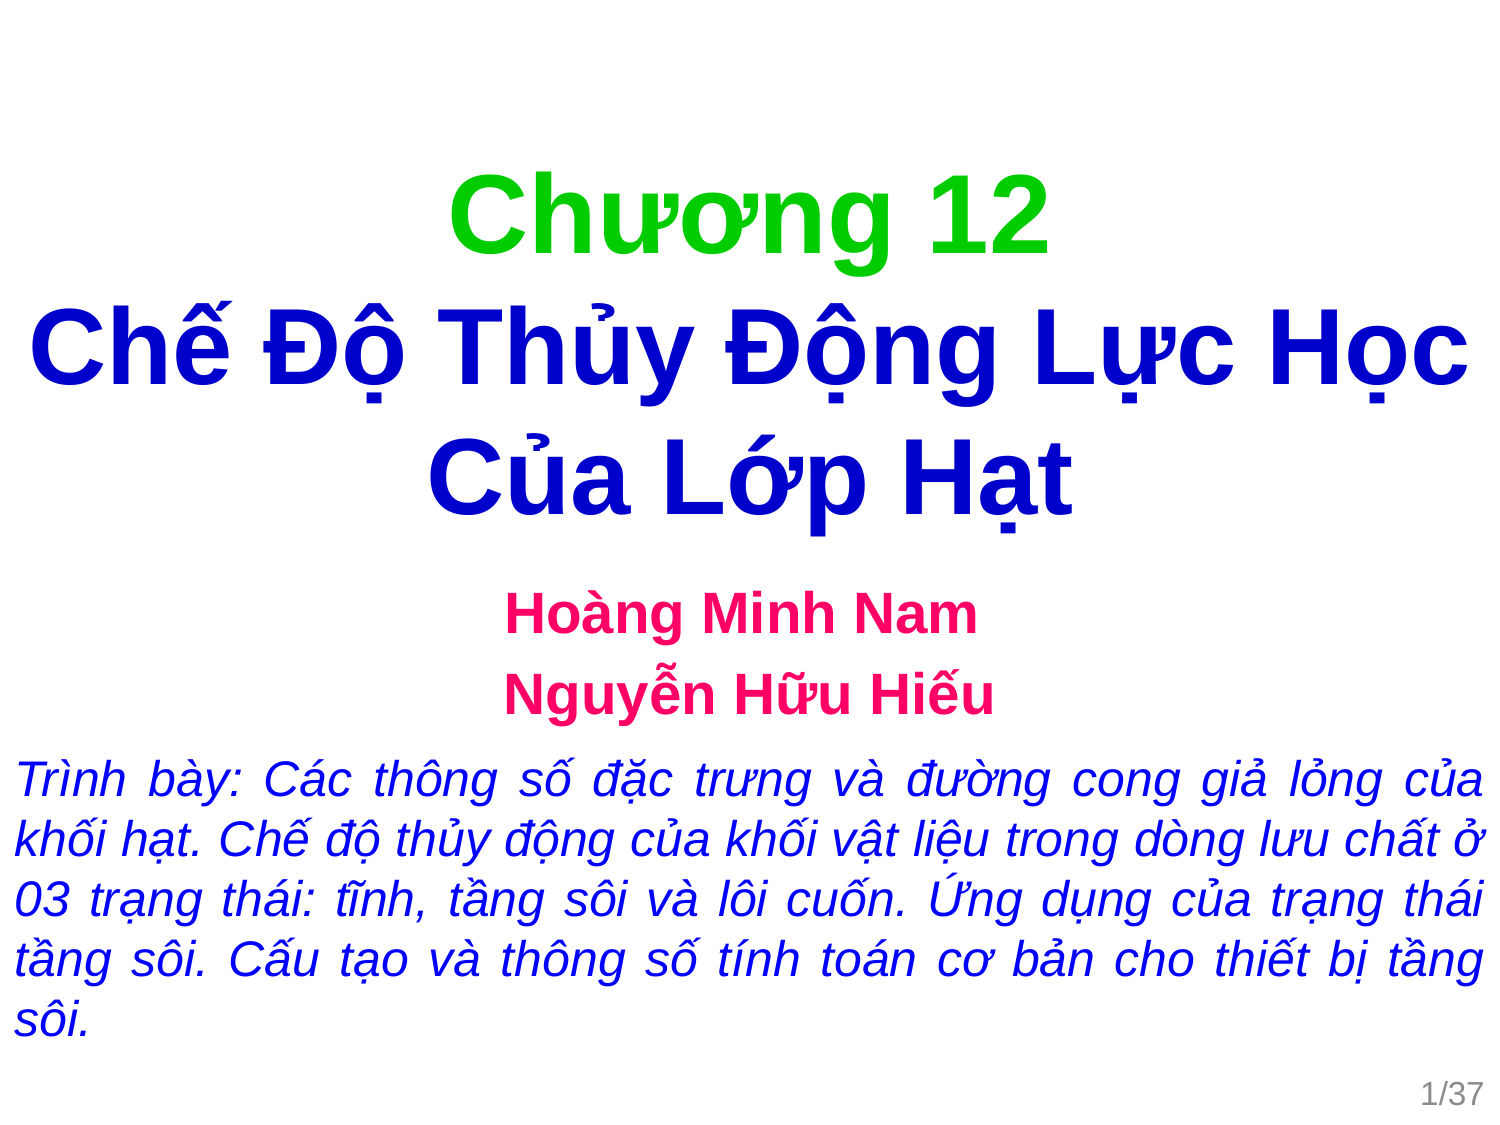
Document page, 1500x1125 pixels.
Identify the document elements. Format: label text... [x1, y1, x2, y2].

text_box Trình bày: Các thông số đặc trưng và đường cong giả lỏng của khối hạt. Chế độ thủy động của khối vật liệu trong dòng lưu chất ở 03 trạng thái: tĩnh, tầng sôi và lôi cuốn. Ứng dụng của trạng thái tầng sôi. Cấu tạo và thông số tính toán cơ bản cho thiết bị tầng sôi. [0, 738, 1500, 1054]
text_box Chương 12 Chế Độ Thủy Động Lực Học Của Lớp Hạt [0, 133, 1500, 559]
text_box Hoàng Minh Nam Nguyễn Hữu Hiếu [0, 567, 1500, 730]
slide_number 1/37 [1149, 1062, 1500, 1123]
